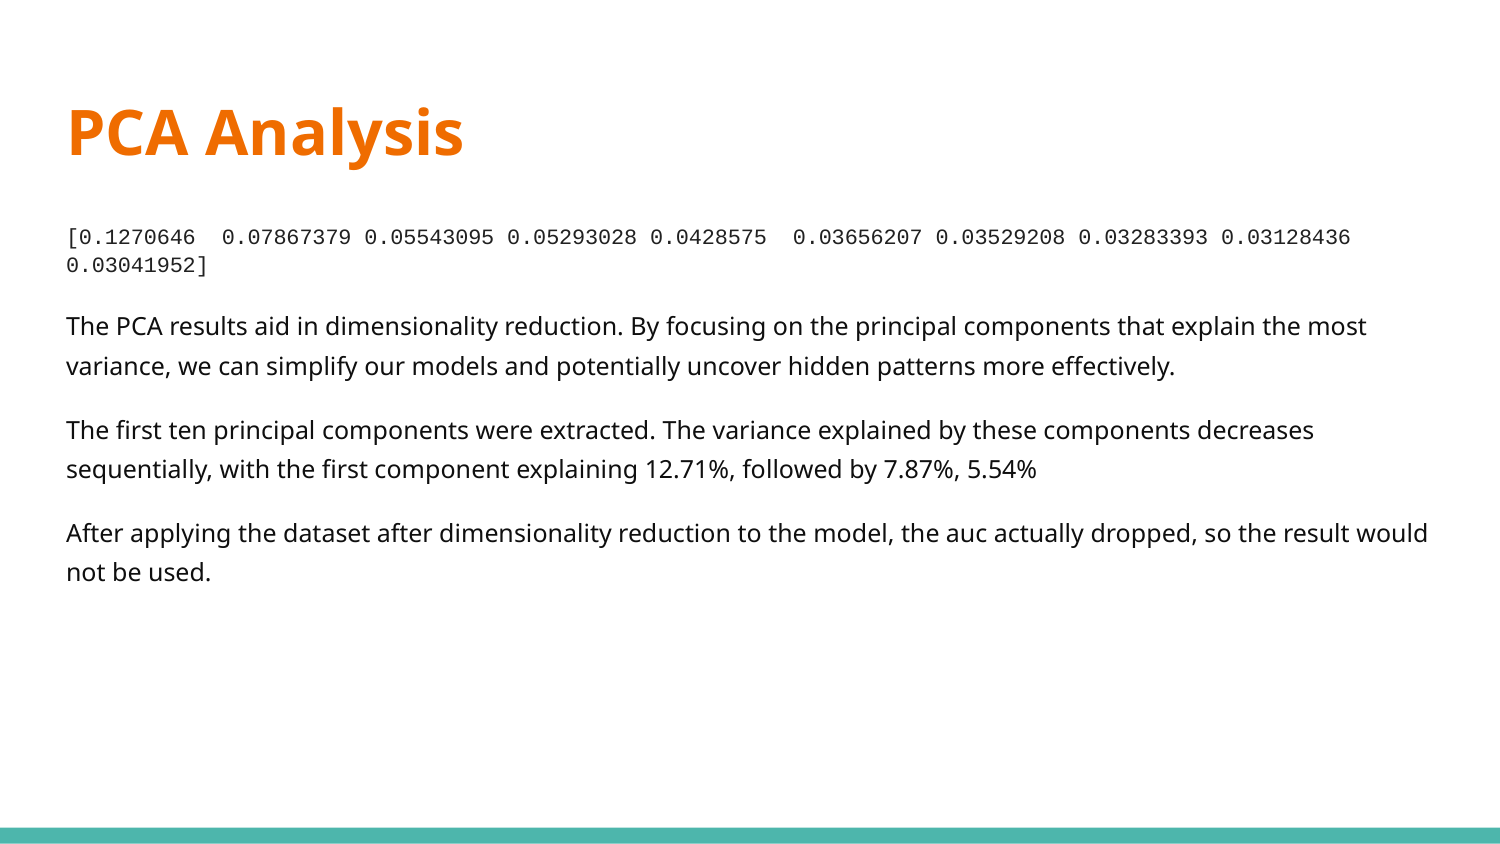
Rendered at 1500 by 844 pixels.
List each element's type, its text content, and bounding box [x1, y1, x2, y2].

title PCA Analysis [51, 72, 1449, 189]
list [0.1270646 0.07867379 0.05543095 0.05293028 0.0428575 0.03656207 0.03529208 0.03283393 0.03128436 0.03041952] The PCA results aid in dimensionality reduction. By focusing on the principal components that explain the most variance, we can simplify our models and potentially uncover hidden patterns more effectively. The first ten principal components were extracted. The variance explained by these components decreases sequentially, with the first component explaining 12.71%, followed by 7.87%, 5.54% After applying the dataset after dimensionality reduction to the model, the auc actually dropped, so the result would not be used. [51, 207, 1449, 750]
